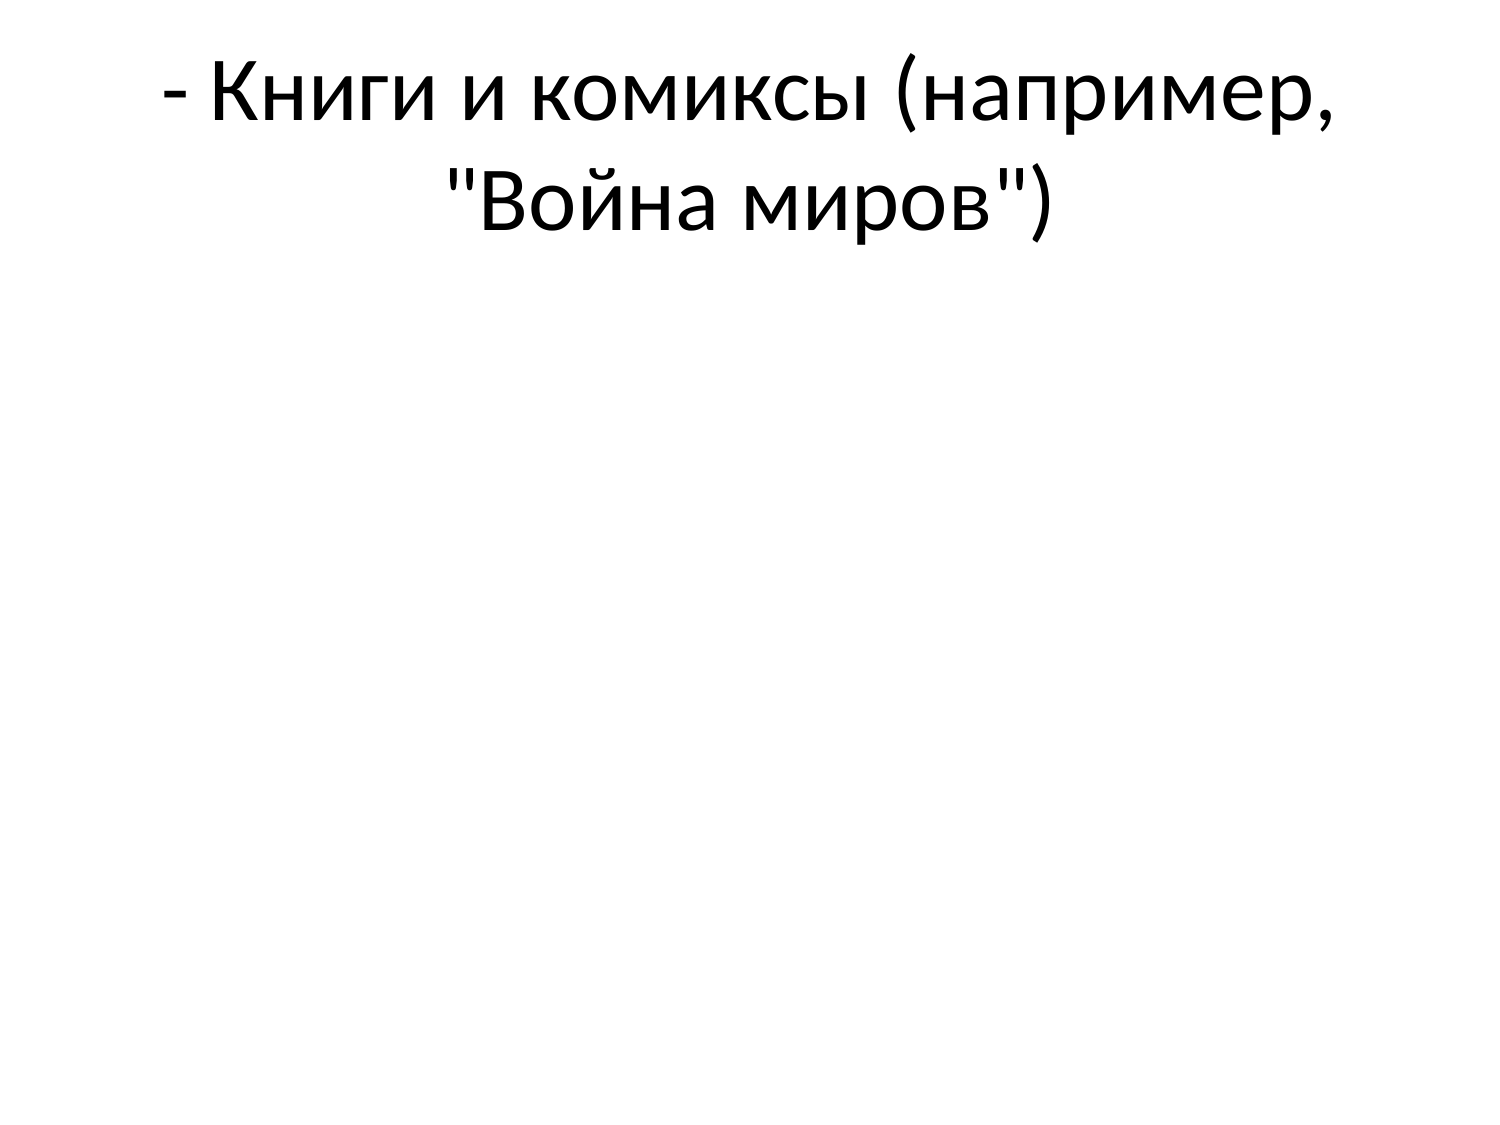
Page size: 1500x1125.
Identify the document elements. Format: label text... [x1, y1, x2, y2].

title - Книги и комиксы (например, "Война миров") [75, 45, 1425, 233]
